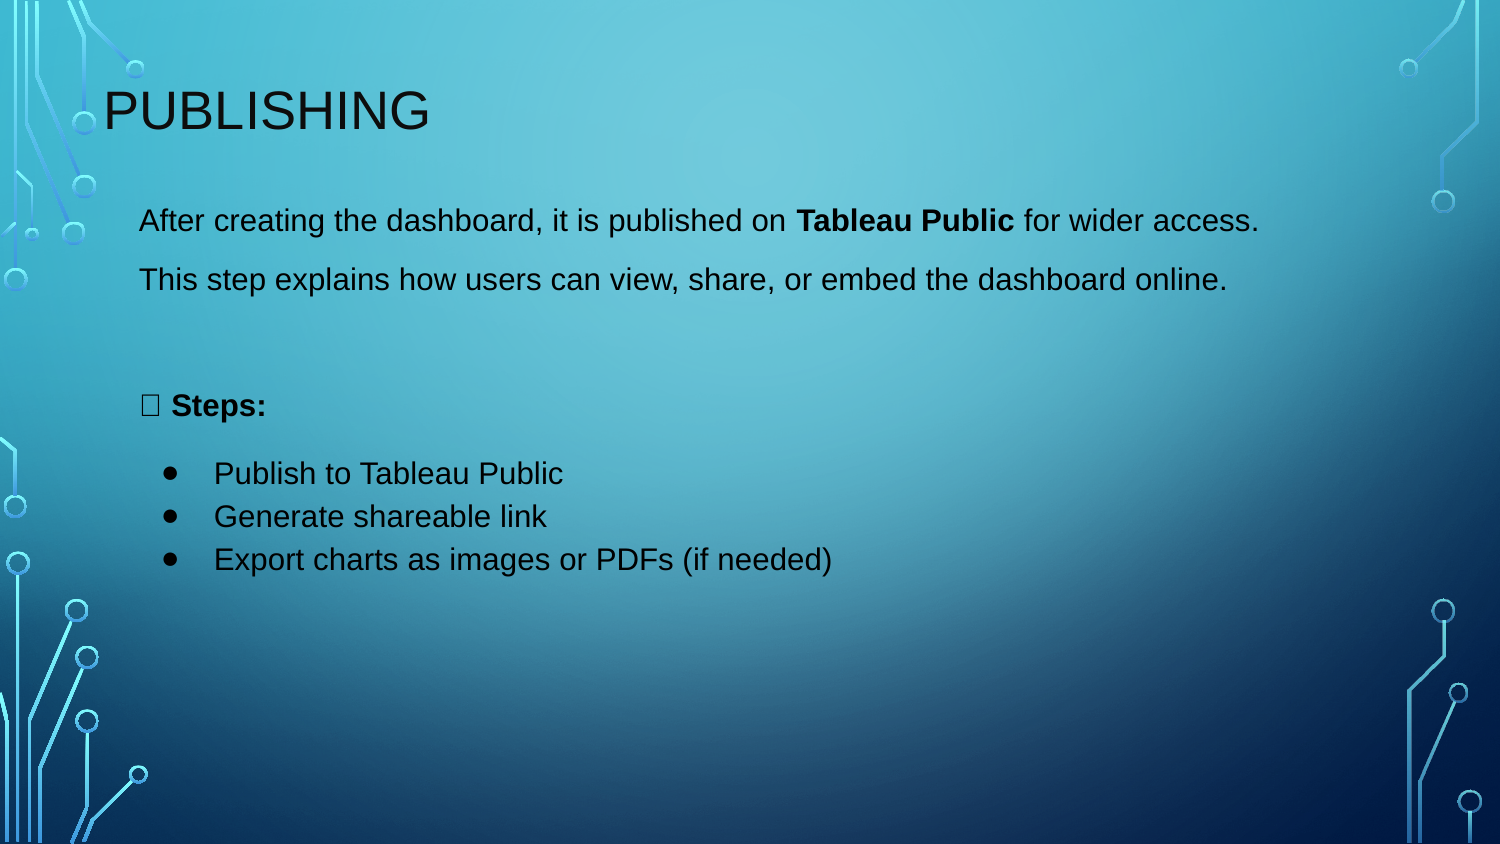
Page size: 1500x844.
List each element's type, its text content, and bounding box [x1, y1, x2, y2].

subtitle After creating the dashboard, it is published on Tableau Public for wider access. This step explains how users can view, share, or embed the dashboard online. 📌 Steps: Publish to Tableau Public Generate shareable link Export charts as images or PDFs (if needed) [123, 185, 1361, 576]
title Publishing [88, 67, 467, 162]
